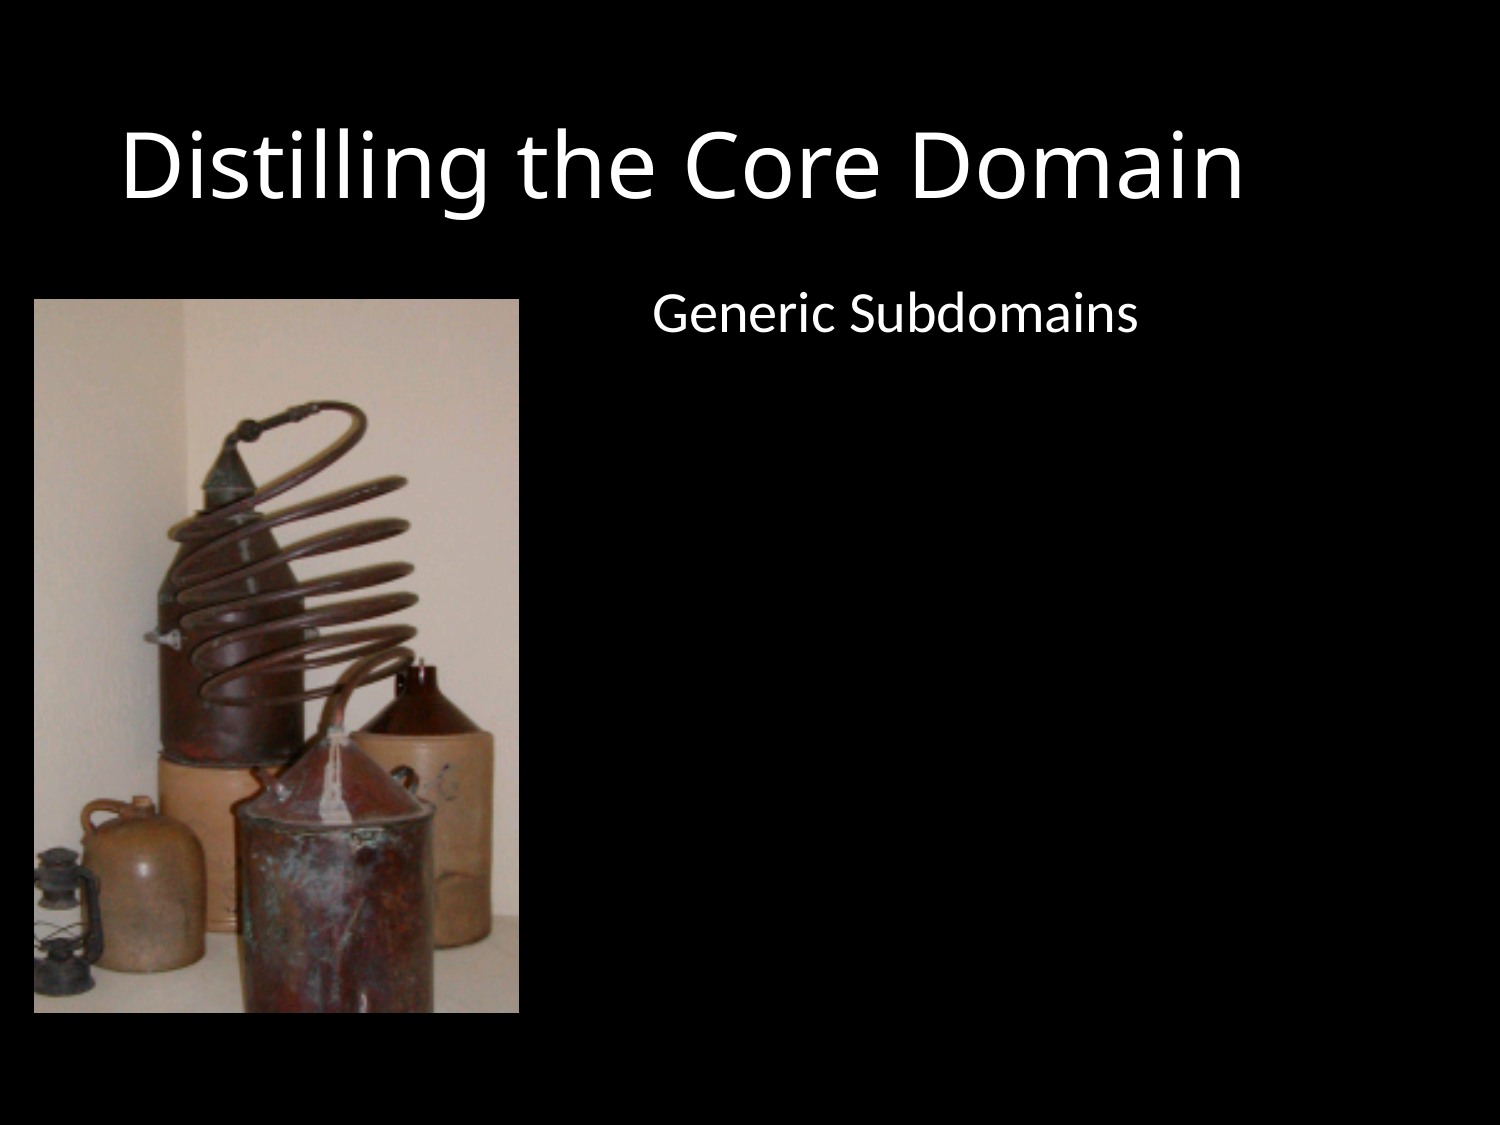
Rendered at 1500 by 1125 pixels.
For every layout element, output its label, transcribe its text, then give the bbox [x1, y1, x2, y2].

list Generic Subdomains [150, 275, 1500, 905]
title Distilling the Core Domain [103, 59, 1397, 278]
picture [34, 299, 519, 1013]
